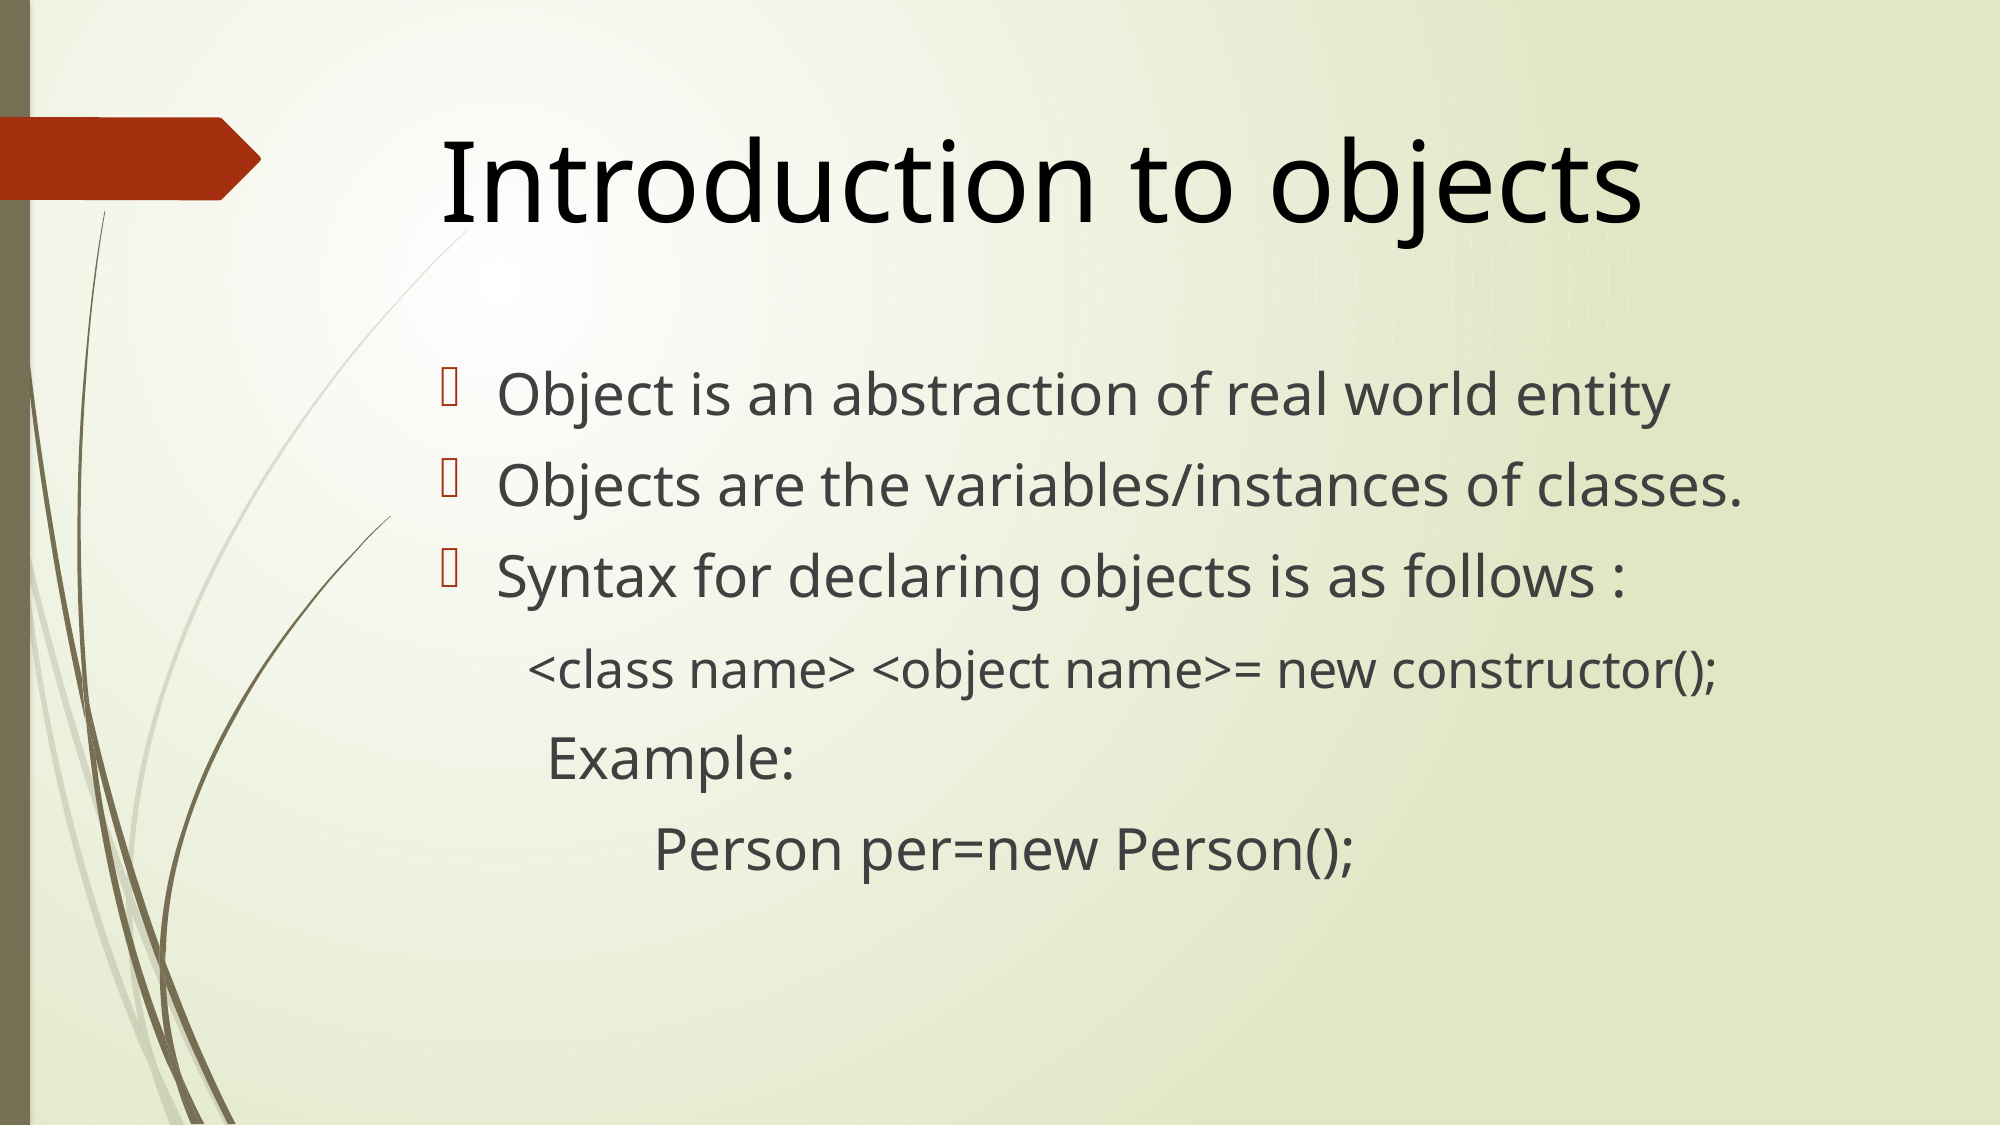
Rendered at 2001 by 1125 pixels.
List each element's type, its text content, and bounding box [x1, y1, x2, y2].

title Introduction to objects [425, 102, 1888, 313]
list Object is an abstraction of real world entity Objects are the variables/instances of classes. Syntax for declaring objects is as follows : <class name> <object name>= new constructor(); Example: Person per=new Person(); [424, 350, 1888, 970]
